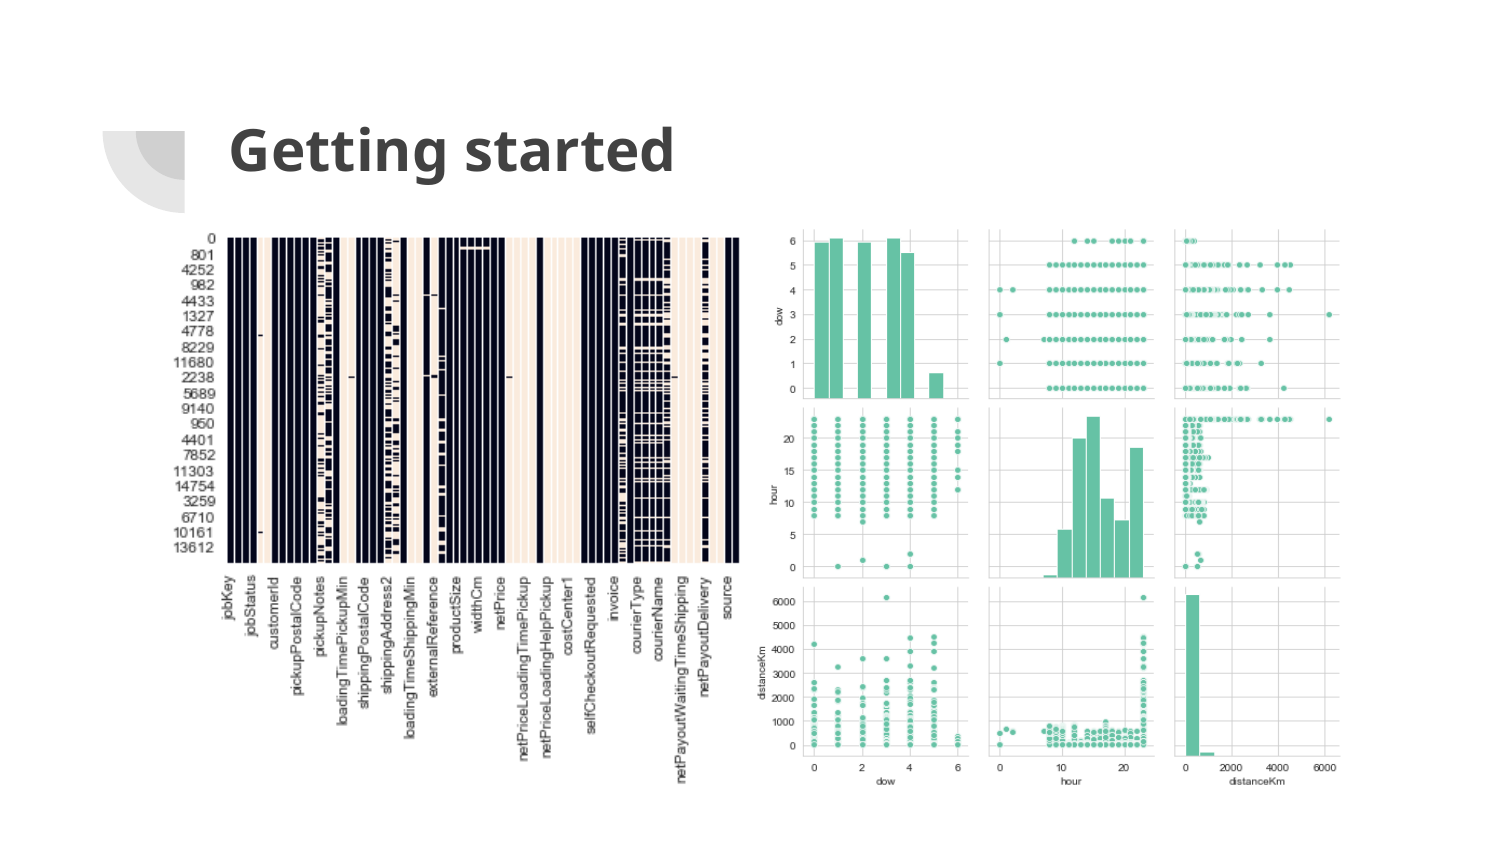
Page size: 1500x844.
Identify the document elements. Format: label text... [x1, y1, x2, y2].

title Getting started [213, 98, 1368, 263]
picture [162, 223, 1346, 794]
